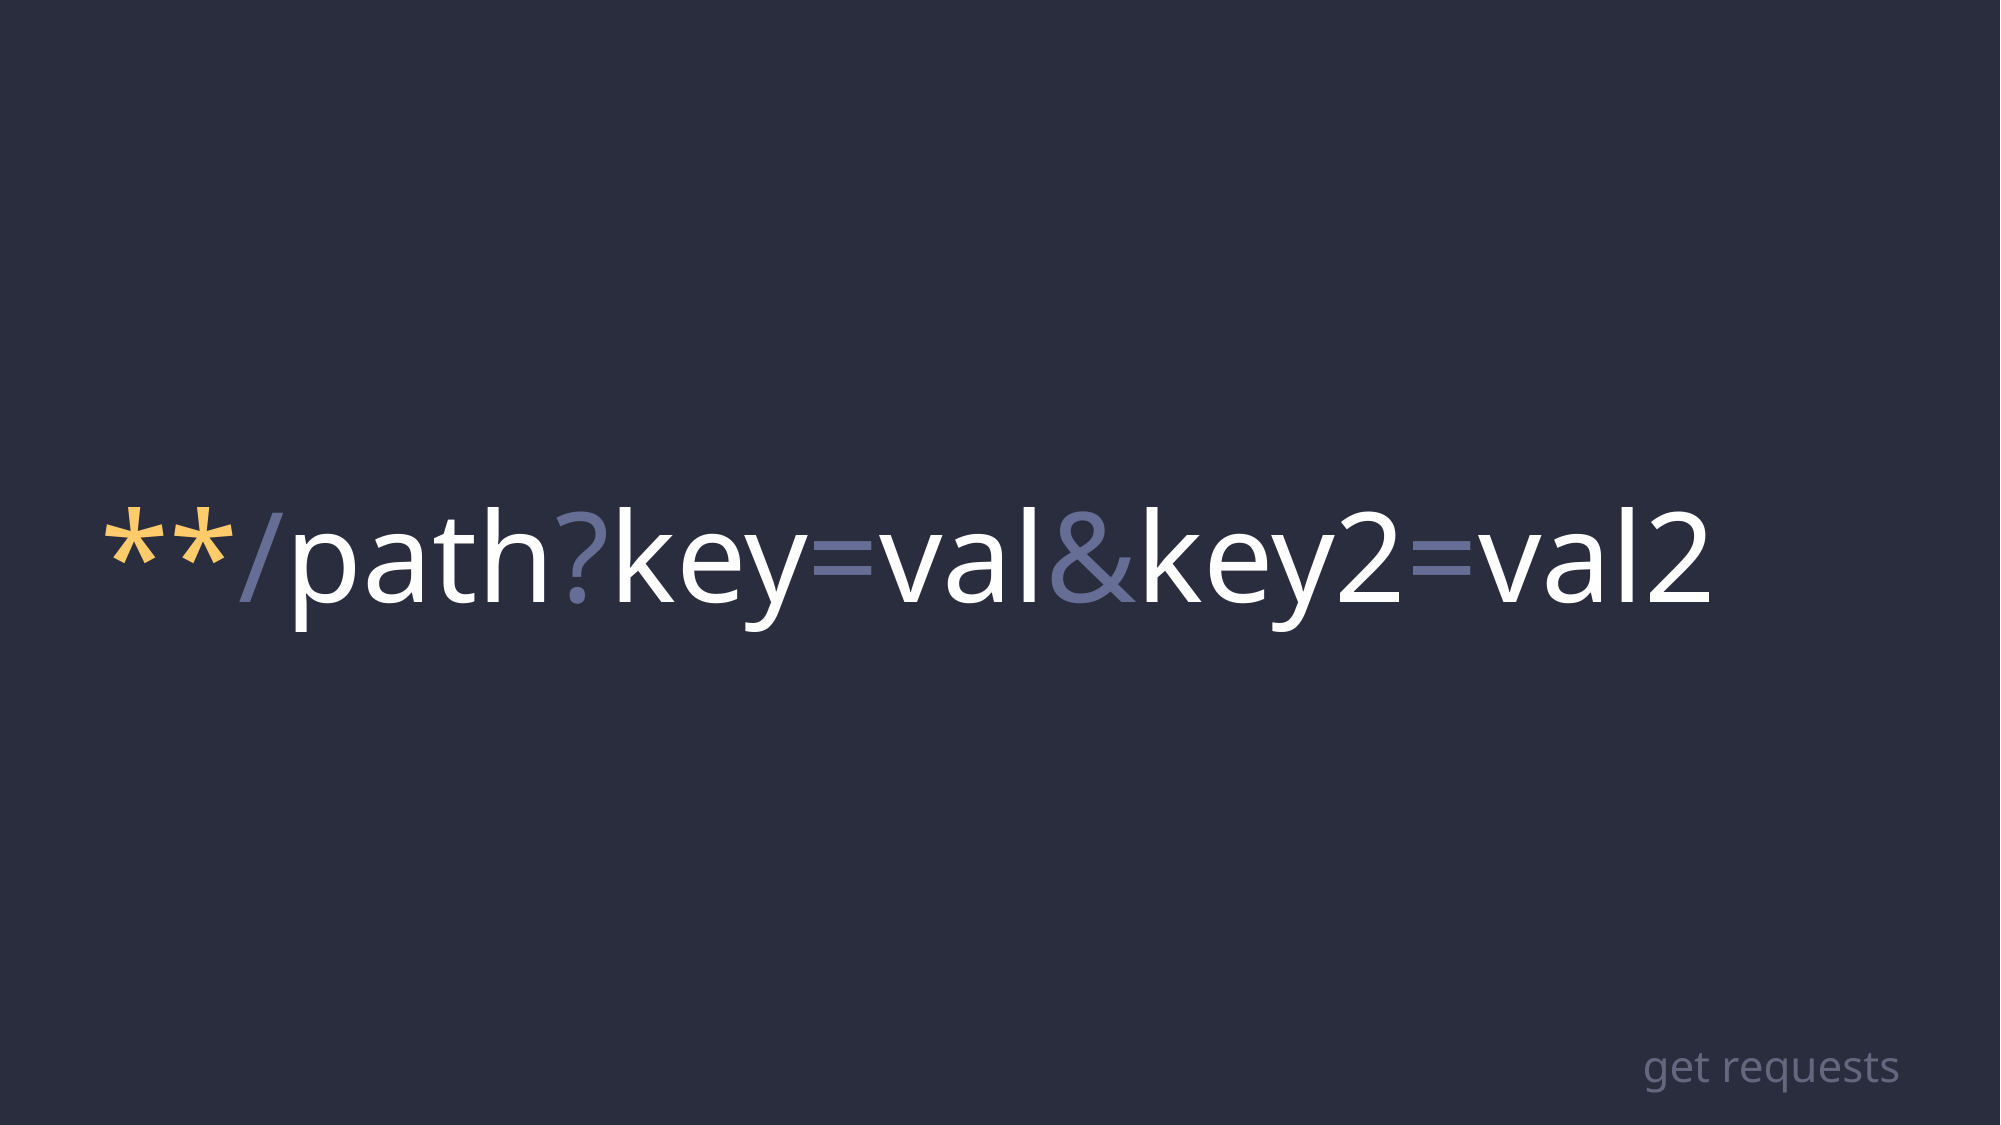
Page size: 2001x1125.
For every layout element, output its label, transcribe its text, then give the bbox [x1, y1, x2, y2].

title **/path?key=val&key2=val2 [100, 491, 1901, 634]
list get requests [100, 1037, 1901, 1100]
